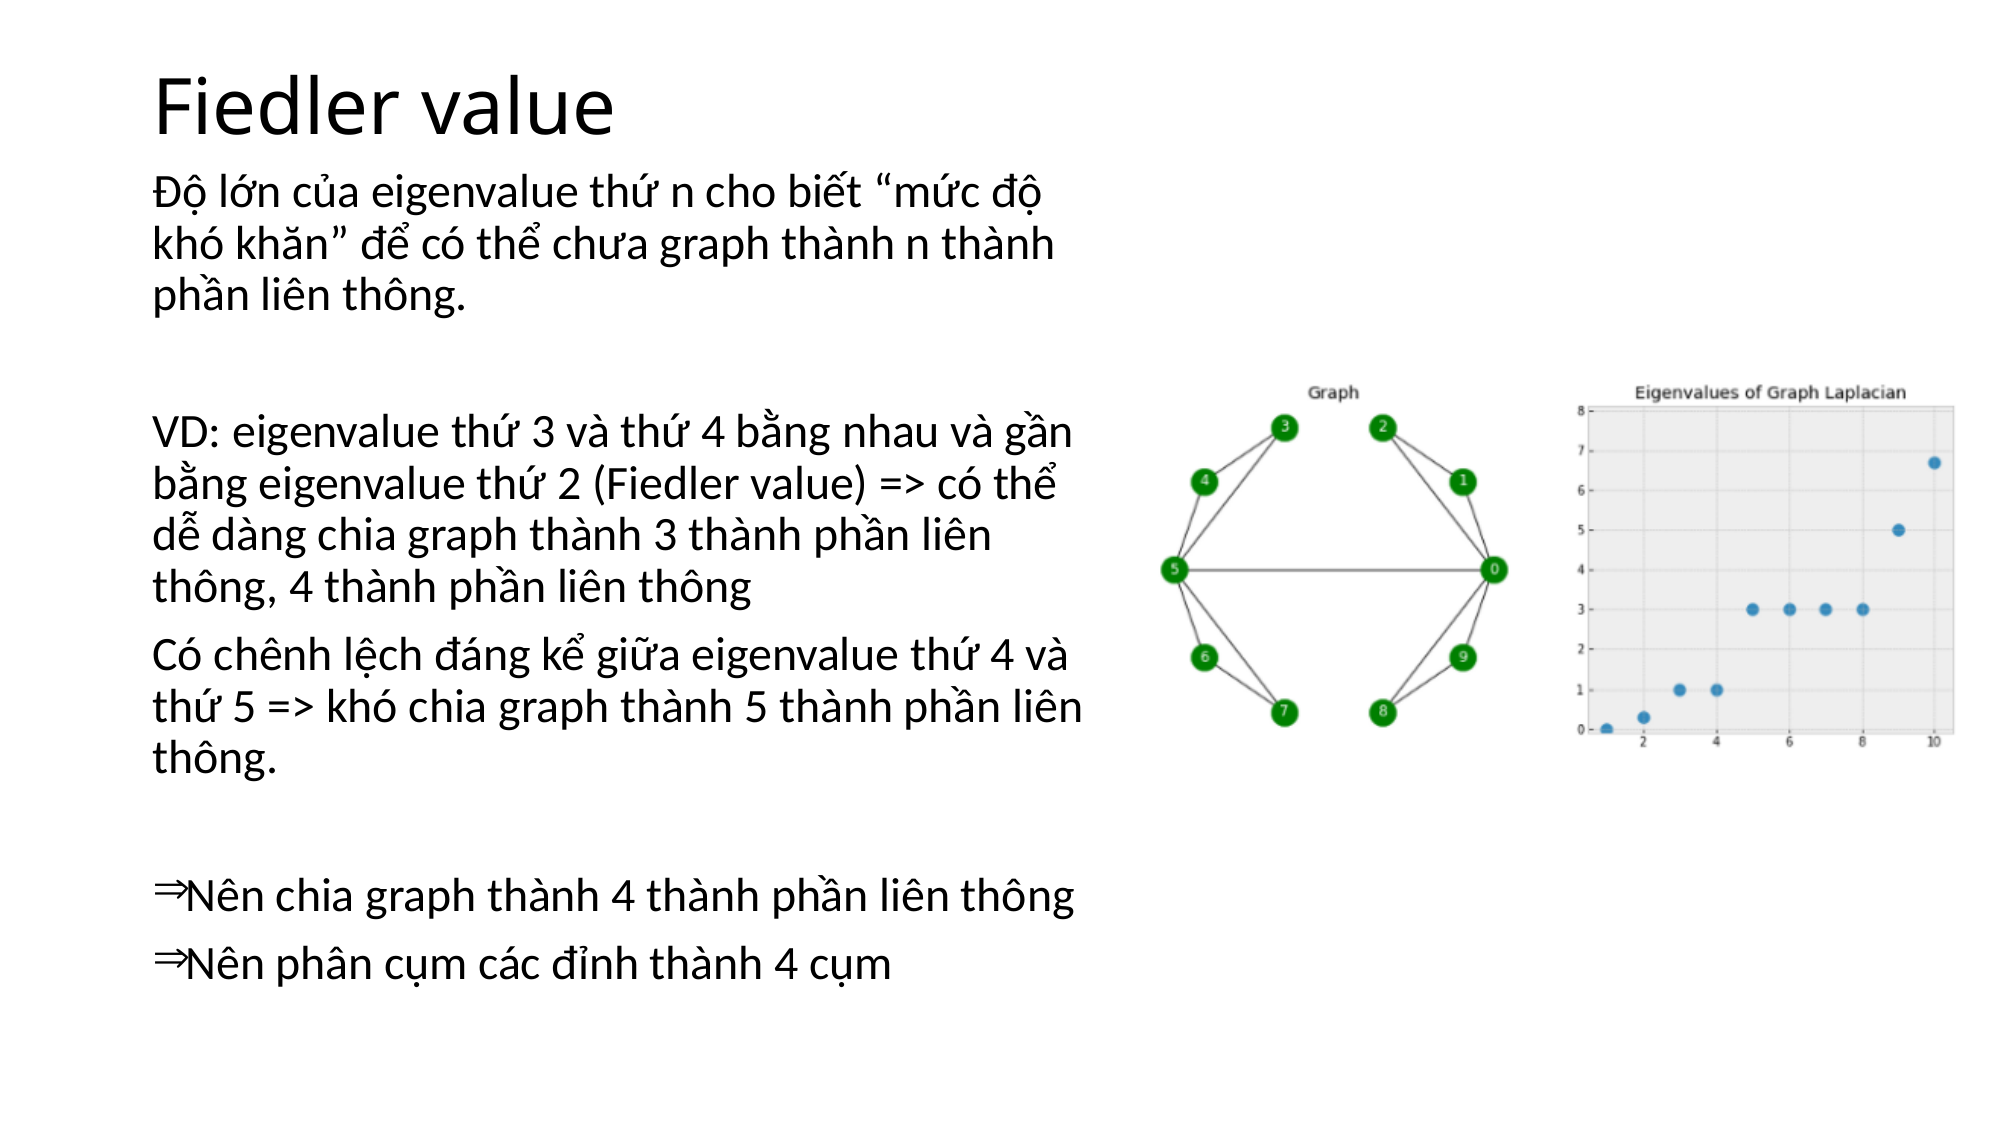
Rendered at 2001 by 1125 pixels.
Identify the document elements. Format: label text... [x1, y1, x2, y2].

picture [1112, 333, 2000, 787]
title Fiedler value [137, 59, 1863, 160]
list Độ lớn của eigenvalue thứ n cho biết “mức độ khó khăn” để có thể chưa graph thành n thành phần liên thông. VD: eigenvalue thứ 3 và thứ 4 bằng nhau và gần bằng eigenvalue thứ 2 (Fiedler value) => có thể dễ dàng chia graph thành 3 thành phần liên thông, 4 thành phần liên thông Có chênh lệch đáng kể giữa eigenvalue thứ 4 và thứ 5 => khó chia graph thành 5 thành phần liên thông. Nên chia graph thành 4 thành phần liên thông Nên phân cụm các đỉnh thành 4 cụm [137, 159, 1114, 1044]
